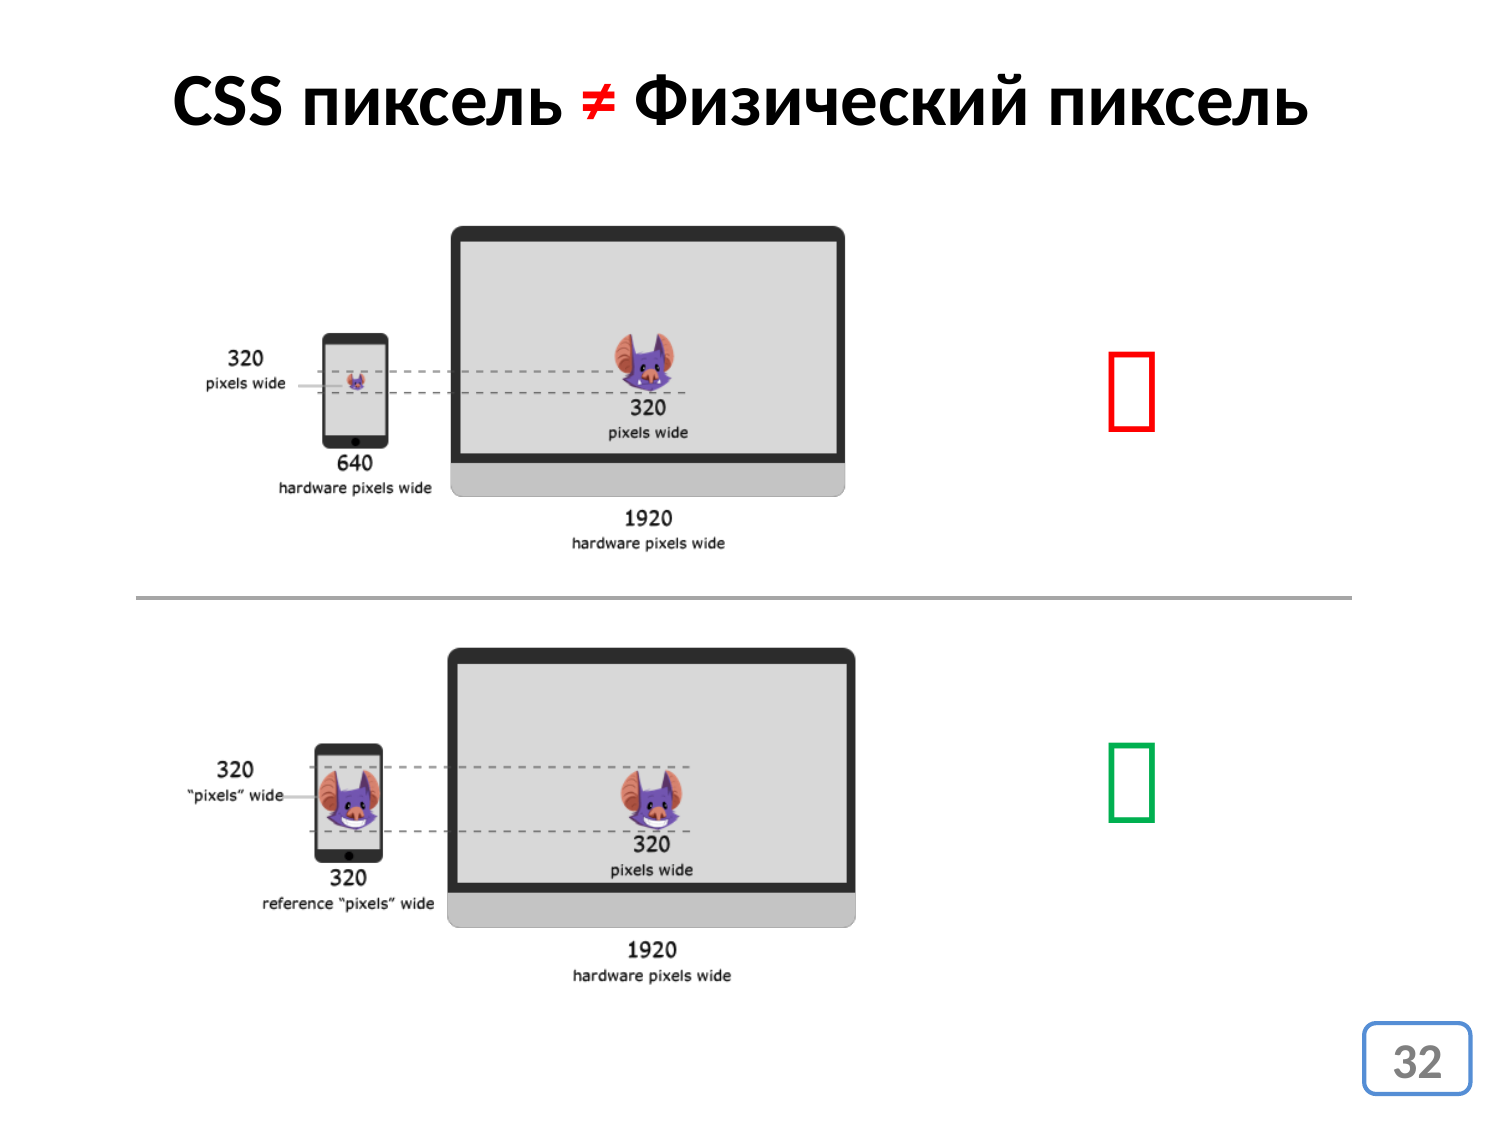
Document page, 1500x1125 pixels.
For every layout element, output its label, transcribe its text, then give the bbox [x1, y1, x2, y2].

picture [182, 207, 904, 569]
text_box 32 [1362, 1021, 1473, 1097]
text_box  [1083, 704, 1181, 854]
text_box  [1083, 312, 1181, 463]
text_box CSS пиксель ≠ Физический пиксель [94, 42, 1406, 148]
picture [158, 633, 904, 1006]
